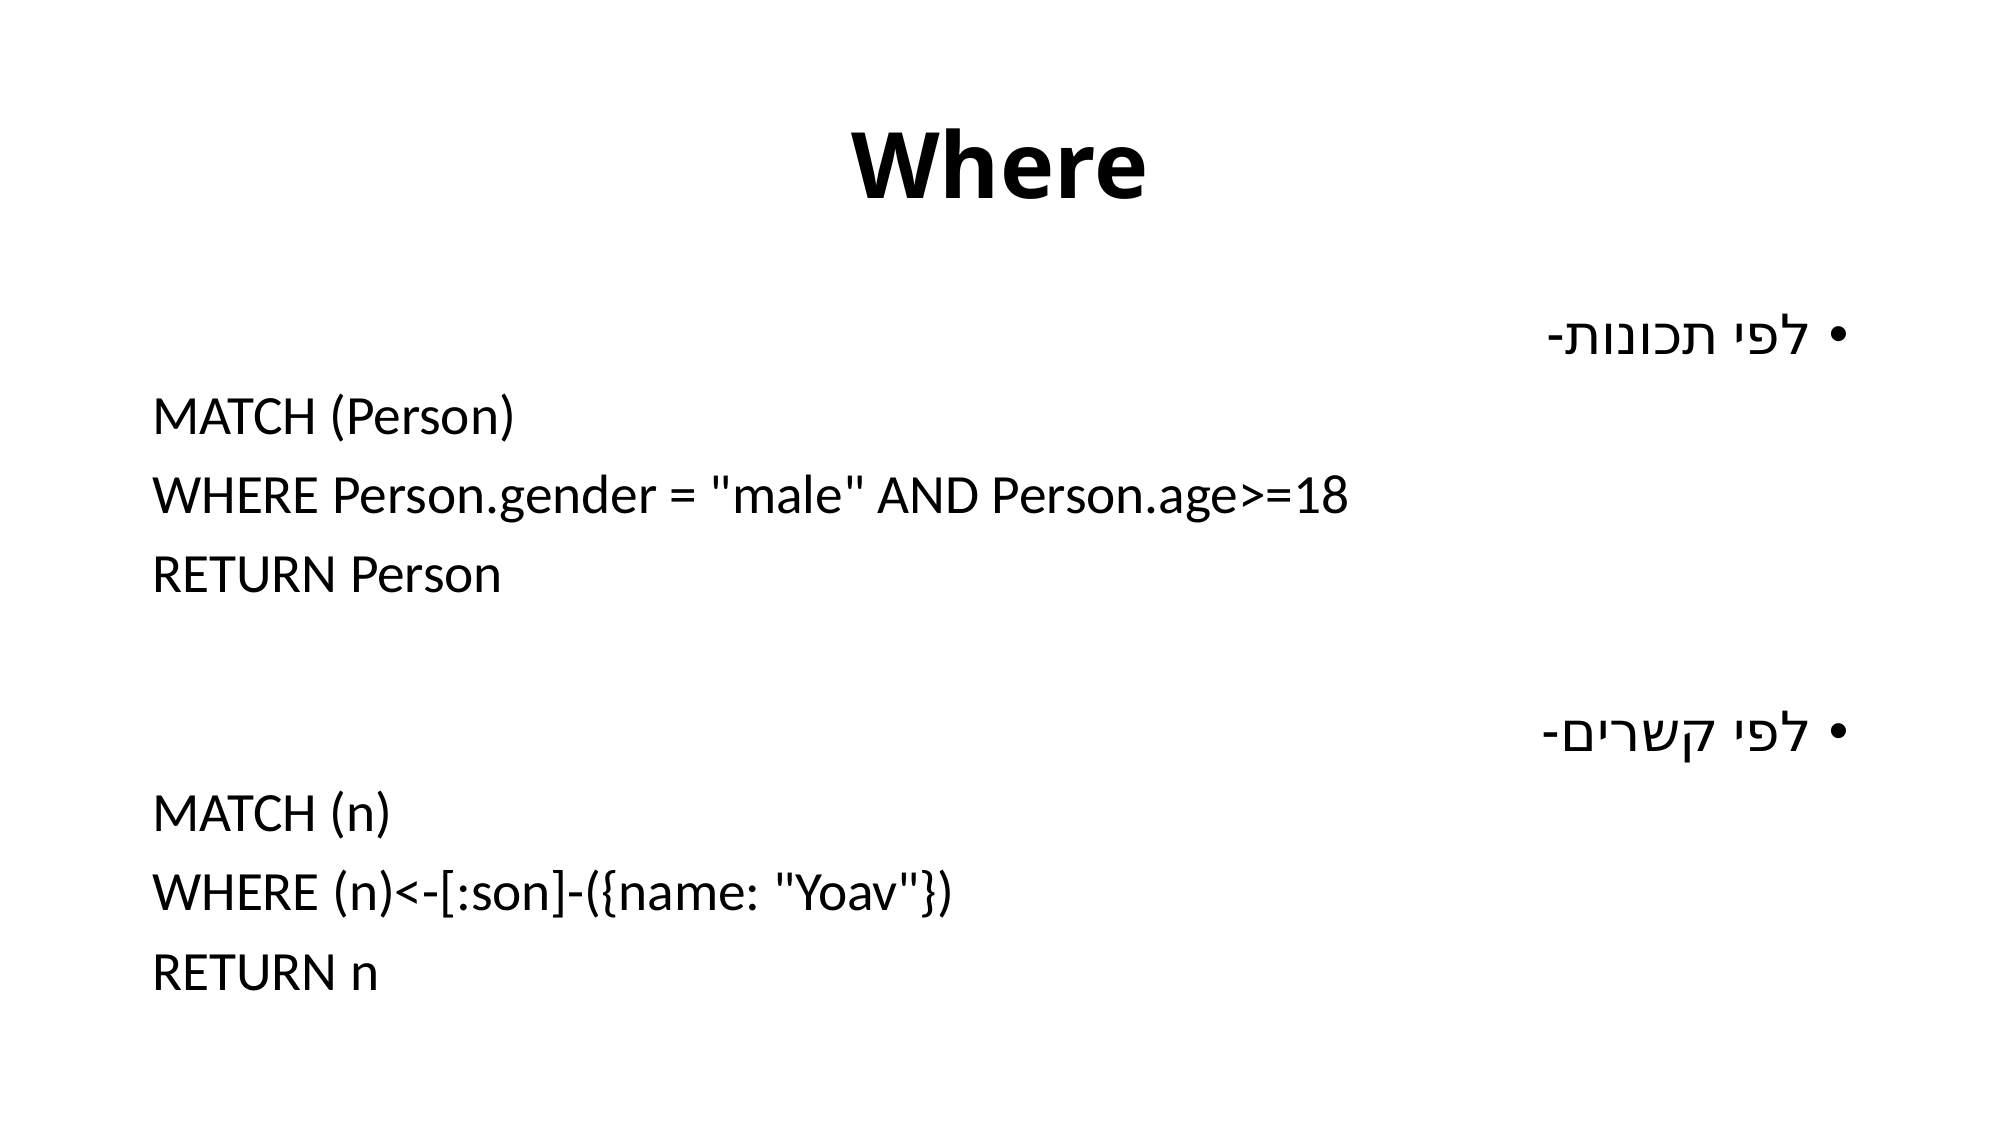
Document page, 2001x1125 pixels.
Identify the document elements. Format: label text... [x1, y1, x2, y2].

title Where [137, 59, 1863, 278]
list לפי תכונות- MATCH (Person) WHERE Person.gender = "male" AND Person.age>=18 RETURN Person לפי קשרים- MATCH (n) WHERE (n)<-[:son]-({name: "Yoav"}) RETURN n [137, 299, 1863, 1014]
